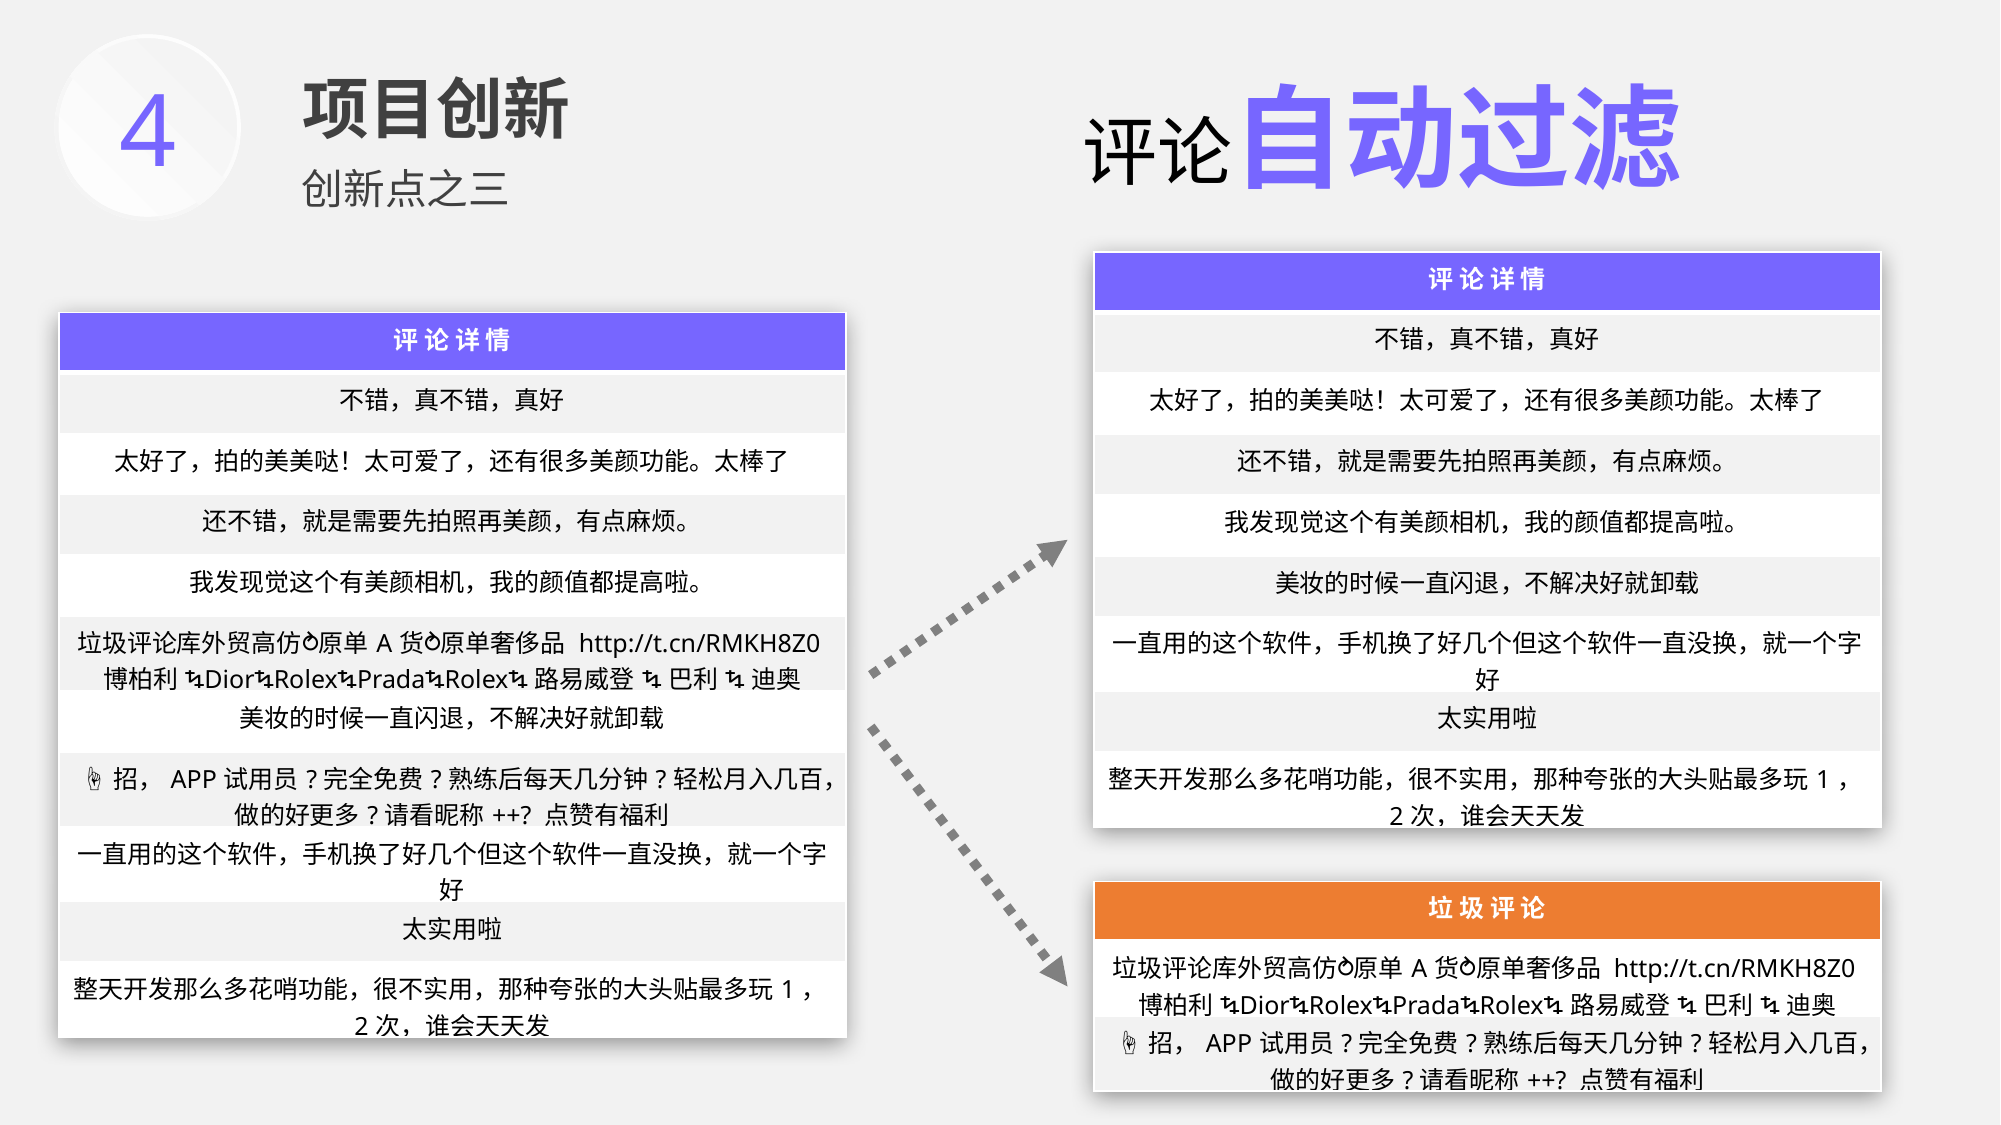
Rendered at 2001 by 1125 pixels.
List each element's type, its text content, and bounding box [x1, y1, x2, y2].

table_cell ☝招，APP试用员?完全免费?熟练后每天几分钟?轻松月入几百，做的好更多?请看昵称++? 点赞有福利 [60, 753, 845, 826]
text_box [870, 726, 1068, 987]
table_cell 垃圾评论库外贸高仿⥁原单A货⥁原单奢侈品 http://t.cn/RMKH8Z0博柏利ᛪDiorᛪRolexᛪPradaᛪRolexᛪ路易威登ᛪ巴利ᛪ迪奥 [60, 617, 845, 690]
table_cell 整天开发那么多花哨功能，很不实用，那种夸张的大头贴最多玩1，2次，谁会天天发 [60, 963, 845, 1036]
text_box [54, 34, 241, 221]
table_cell 不错，真不错，真好 [1095, 315, 1880, 372]
table_cell 太好了，拍的美美哒！太可爱了，还有很多美颜功能。太棒了 [1095, 374, 1880, 433]
table_cell 太实用啦 [1095, 692, 1880, 751]
table_cell 还不错，就是需要先拍照再美颜，有点麻烦。 [1095, 435, 1880, 494]
table_header 评 论 详 情 [1095, 253, 1880, 310]
table_cell 一直用的这个软件，手机换了好几个但这个软件一直没换，就一个字 好 [1095, 617, 1880, 691]
table_cell 美妆的时候一直闪退，不解决好就卸载 [1095, 557, 1880, 616]
table_header 垃 圾 评 论 [1095, 882, 1880, 939]
table_cell 垃圾评论库外贸高仿⥁原单A货⥁原单奢侈品 http://t.cn/RMKH8Z0博柏利ᛪDiorᛪRolexᛪPradaᛪRolexᛪ路易威登ᛪ巴利ᛪ迪奥 [1095, 944, 1880, 1016]
table_cell 太好了，拍的美美哒！太可爱了，还有很多美颜功能。太棒了 [60, 434, 845, 493]
text_box 创新点之三 [286, 155, 712, 221]
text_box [870, 539, 1068, 676]
table_cell 太实用啦 [60, 902, 845, 961]
table_cell 一直用的这个软件，手机换了好几个但这个软件一直没换，就一个字 好 [60, 827, 845, 901]
text_box 评论自动过滤 [1067, 59, 1967, 210]
table_cell 整天开发那么多花哨功能，很不实用，那种夸张的大头贴最多玩1，2次，谁会天天发 [1095, 753, 1880, 826]
table_cell ☝招，APP试用员?完全免费?熟练后每天几分钟?轻松月入几百，做的好更多?请看昵称++? 点赞有福利 [1095, 1017, 1880, 1090]
table_cell 不错，真不错，真好 [60, 375, 845, 433]
table_cell 还不错，就是需要先拍照再美颜，有点麻烦。 [60, 495, 845, 554]
text_box 项目创新 [288, 59, 585, 155]
table_cell 我发现觉这个有美颜相机，我的颜值都提高啦。 [1095, 496, 1880, 555]
table_header 评 论 详 情 [60, 313, 845, 370]
table_cell 美妆的时候一直闪退，不解决好就卸载 [60, 692, 845, 751]
table_cell 我发现觉这个有美颜相机，我的颜值都提高啦。 [60, 556, 845, 615]
